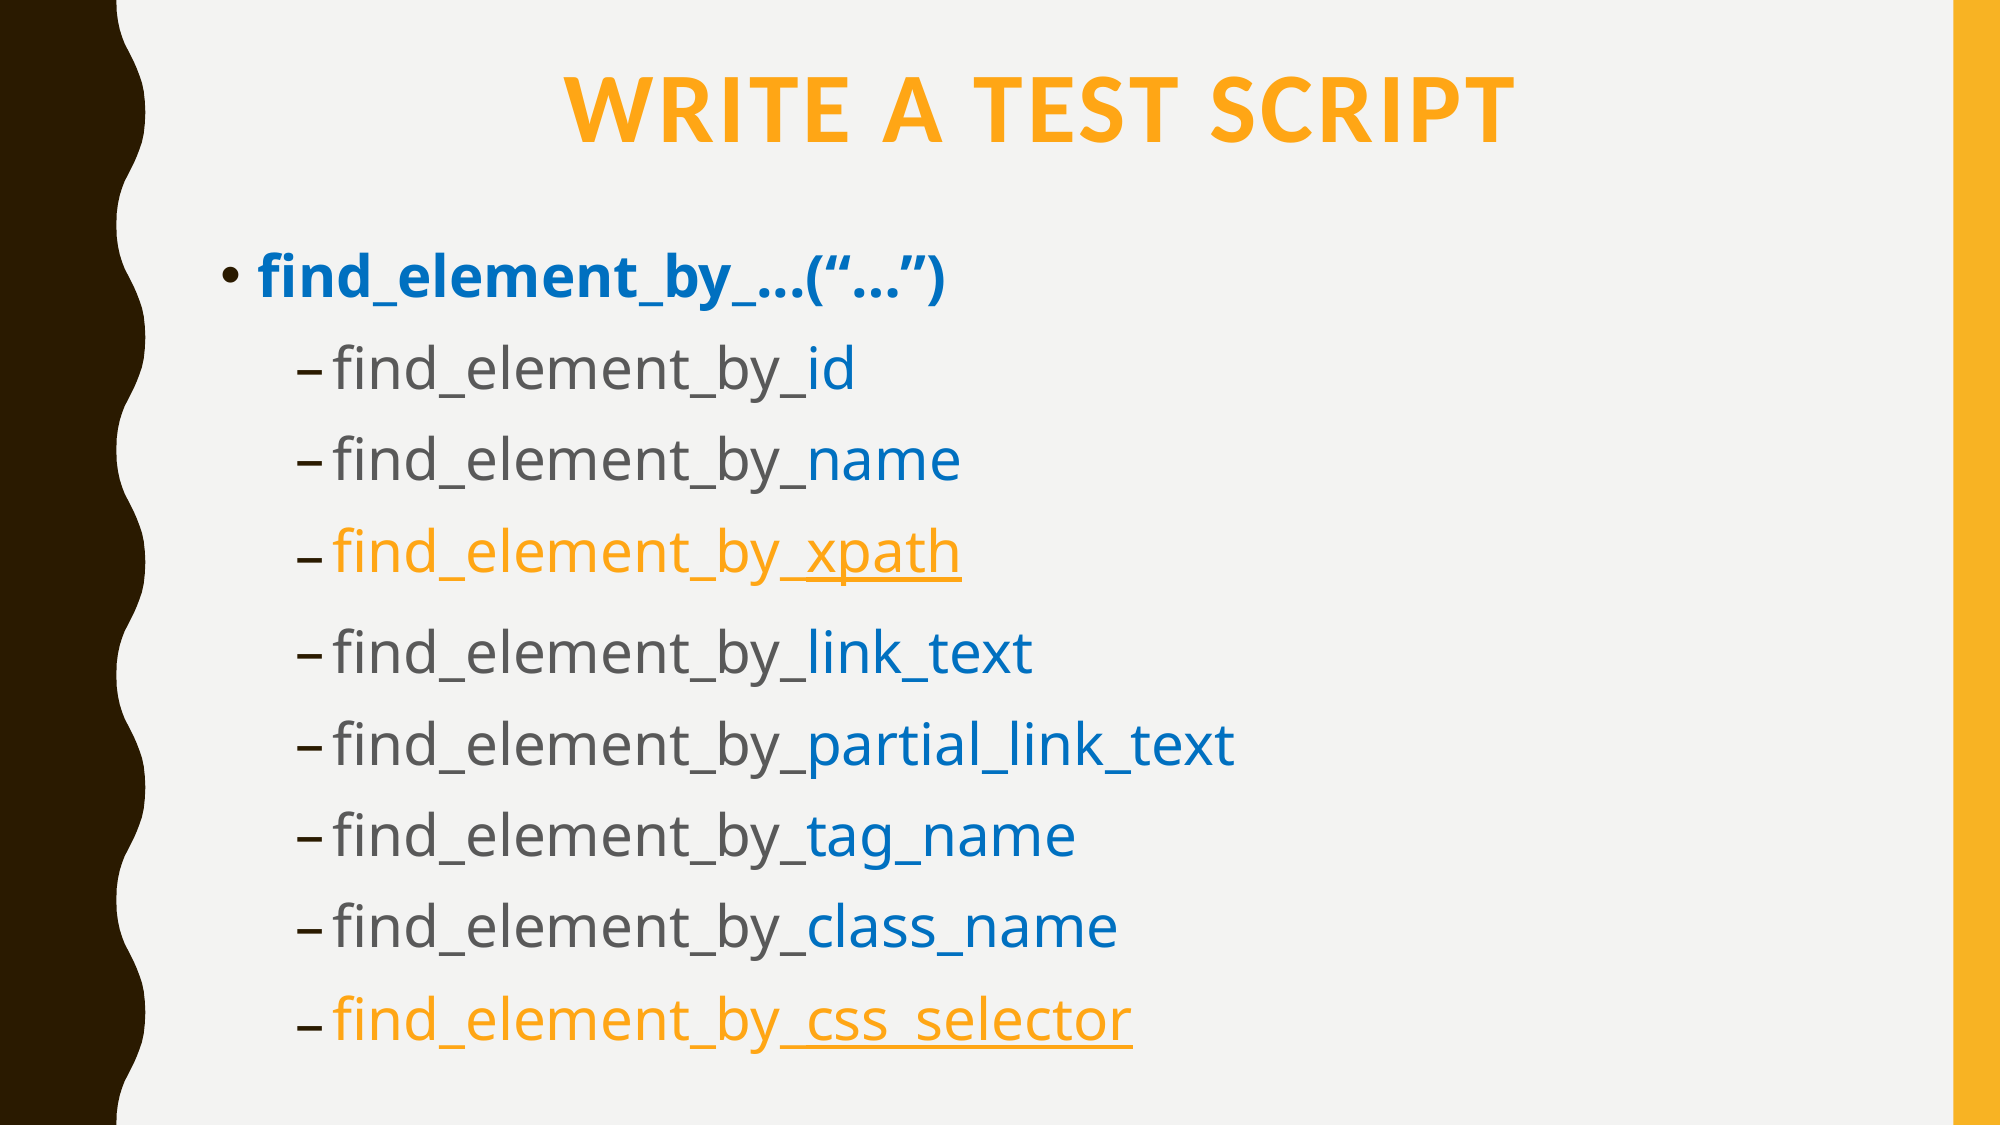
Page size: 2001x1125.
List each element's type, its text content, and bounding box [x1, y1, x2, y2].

title Write A test script [205, 48, 1875, 209]
list find_element_by_...(“…”) find_element_by_id find_element_by_name find_element_by_xpath find_element_by_link_text find_element_by_partial_link_text find_element_by_tag_name find_element_by_class_name find_element_by_css_selector [205, 224, 1875, 1089]
